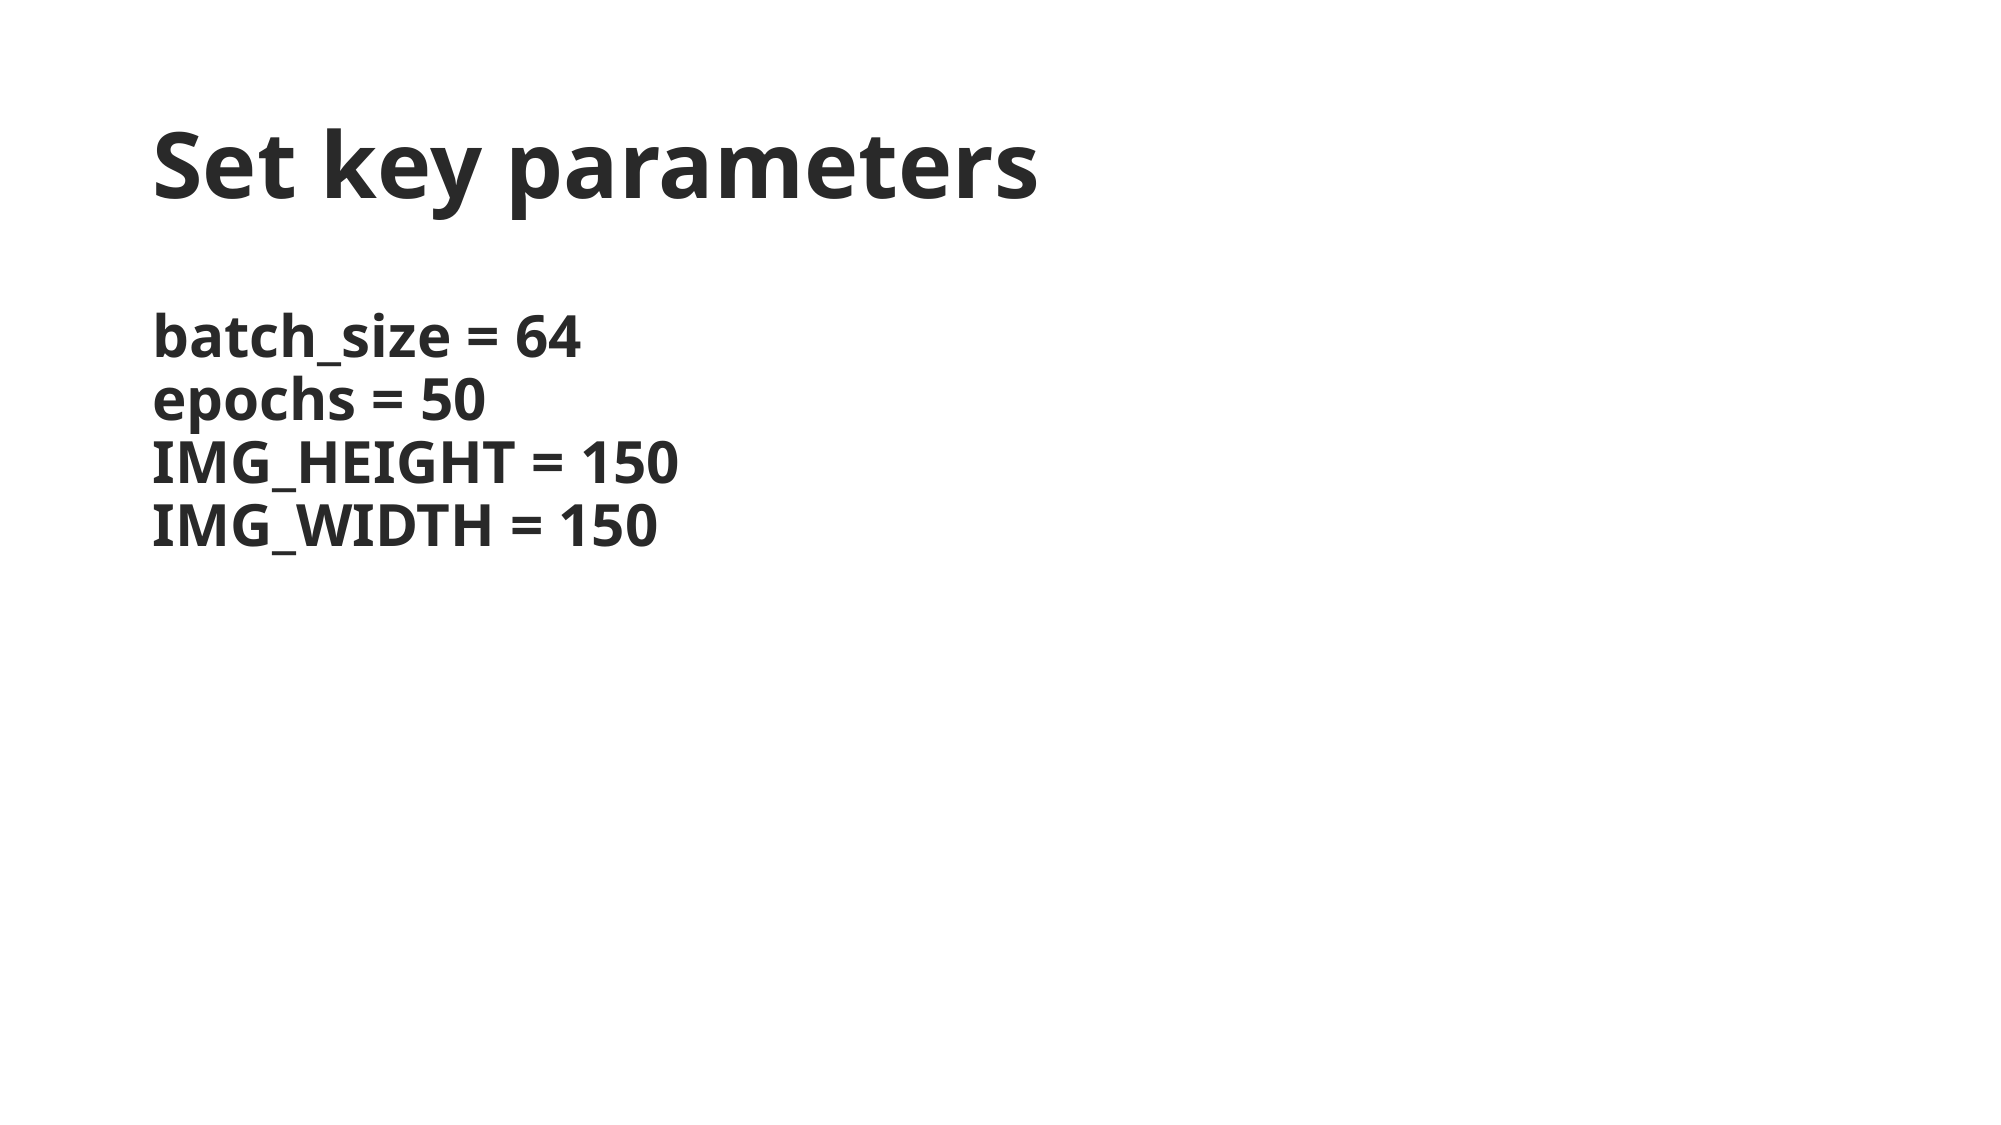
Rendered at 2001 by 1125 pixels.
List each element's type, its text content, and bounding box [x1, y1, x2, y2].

list batch_size = 64 epochs = 50 IMG_HEIGHT = 150 IMG_WIDTH = 150 [137, 299, 1863, 1014]
title Set key parameters [137, 59, 1863, 278]
